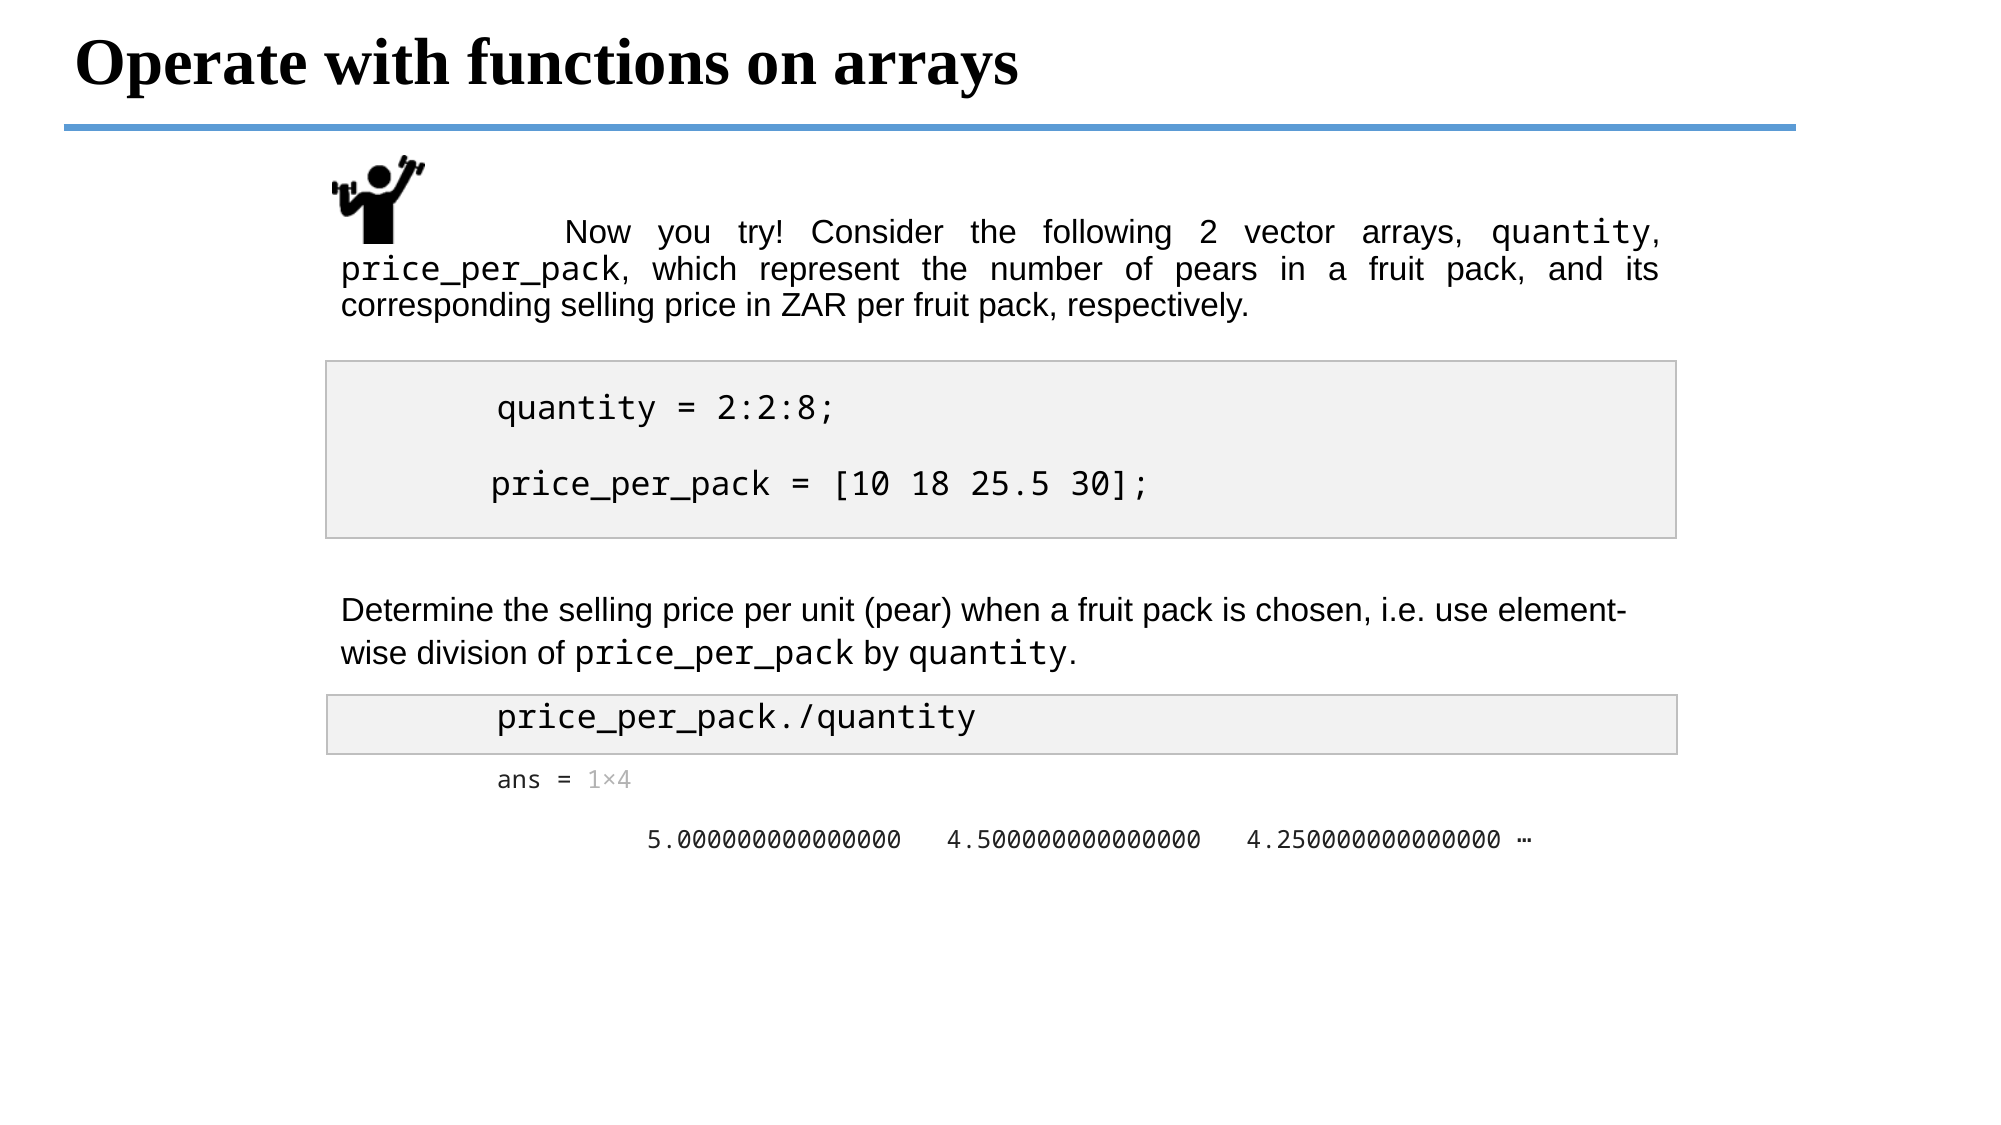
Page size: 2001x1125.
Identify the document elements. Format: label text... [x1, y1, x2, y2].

text_box Operate with functions on arrays [0, 0, 1096, 127]
picture [331, 155, 425, 244]
list Now you try! Consider the following 2 vector arrays, quantity, price_per_pack, which represent the number of pears in a fruit pack, and its corresponding selling price in ZAR per fruit pack, respectively. quantity = 2:2:8; price_per_pack = [10 18 25.5 30]; Determine the selling price per unit (pear) when a fruit pack is chosen, i.e. use element-wise division of price_per_pack by quantity. price_per_pack./quantity ans = 1×4 5.000000000000000 4.500000000000000 4.250000000000000 ⋯ [325, 204, 1676, 1043]
